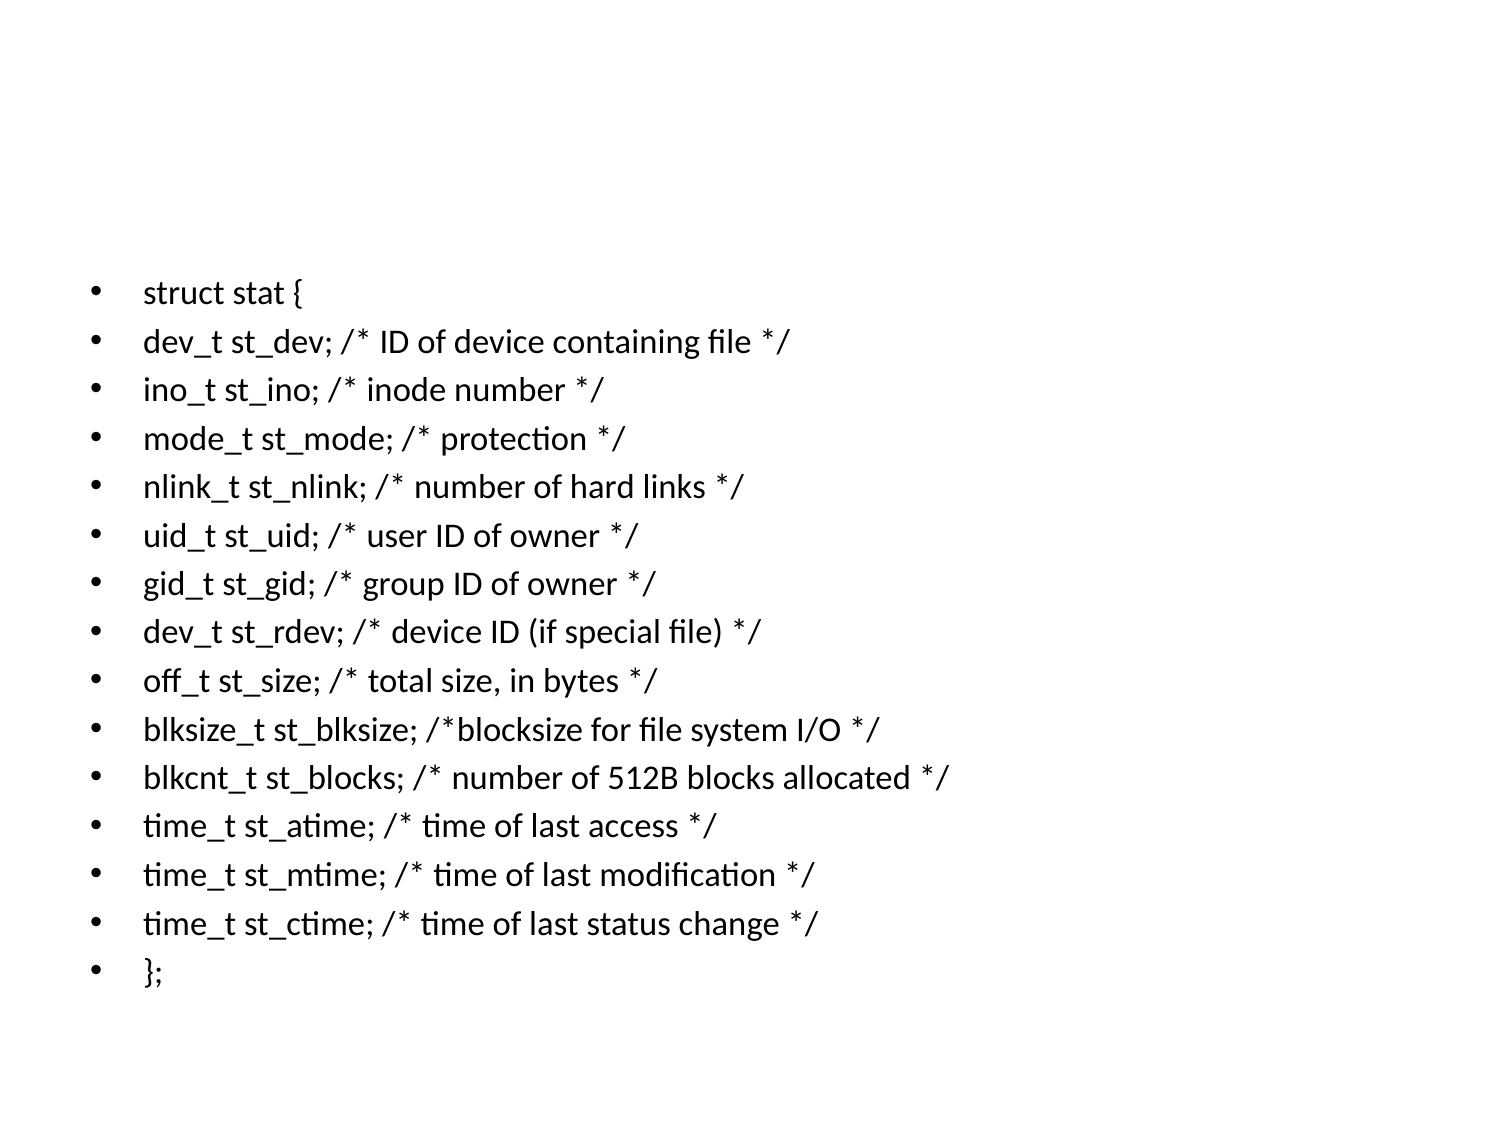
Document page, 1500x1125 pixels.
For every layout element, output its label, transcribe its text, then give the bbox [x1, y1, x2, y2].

list struct stat { dev_t st_dev; /* ID of device containing file */ ino_t st_ino; /* inode number */ mode_t st_mode; /* protection */ nlink_t st_nlink; /* number of hard links */ uid_t st_uid; /* user ID of owner */ gid_t st_gid; /* group ID of owner */ dev_t st_rdev; /* device ID (if special file) */ off_t st_size; /* total size, in bytes */ blksize_t st_blksize; /*blocksize for file system I/O */ blkcnt_t st_blocks; /* number of 512B blocks allocated */ time_t st_atime; /* time of last access */ time_t st_mtime; /* time of last modification */ time_t st_ctime; /* time of last status change */ }; [75, 262, 1425, 1005]
